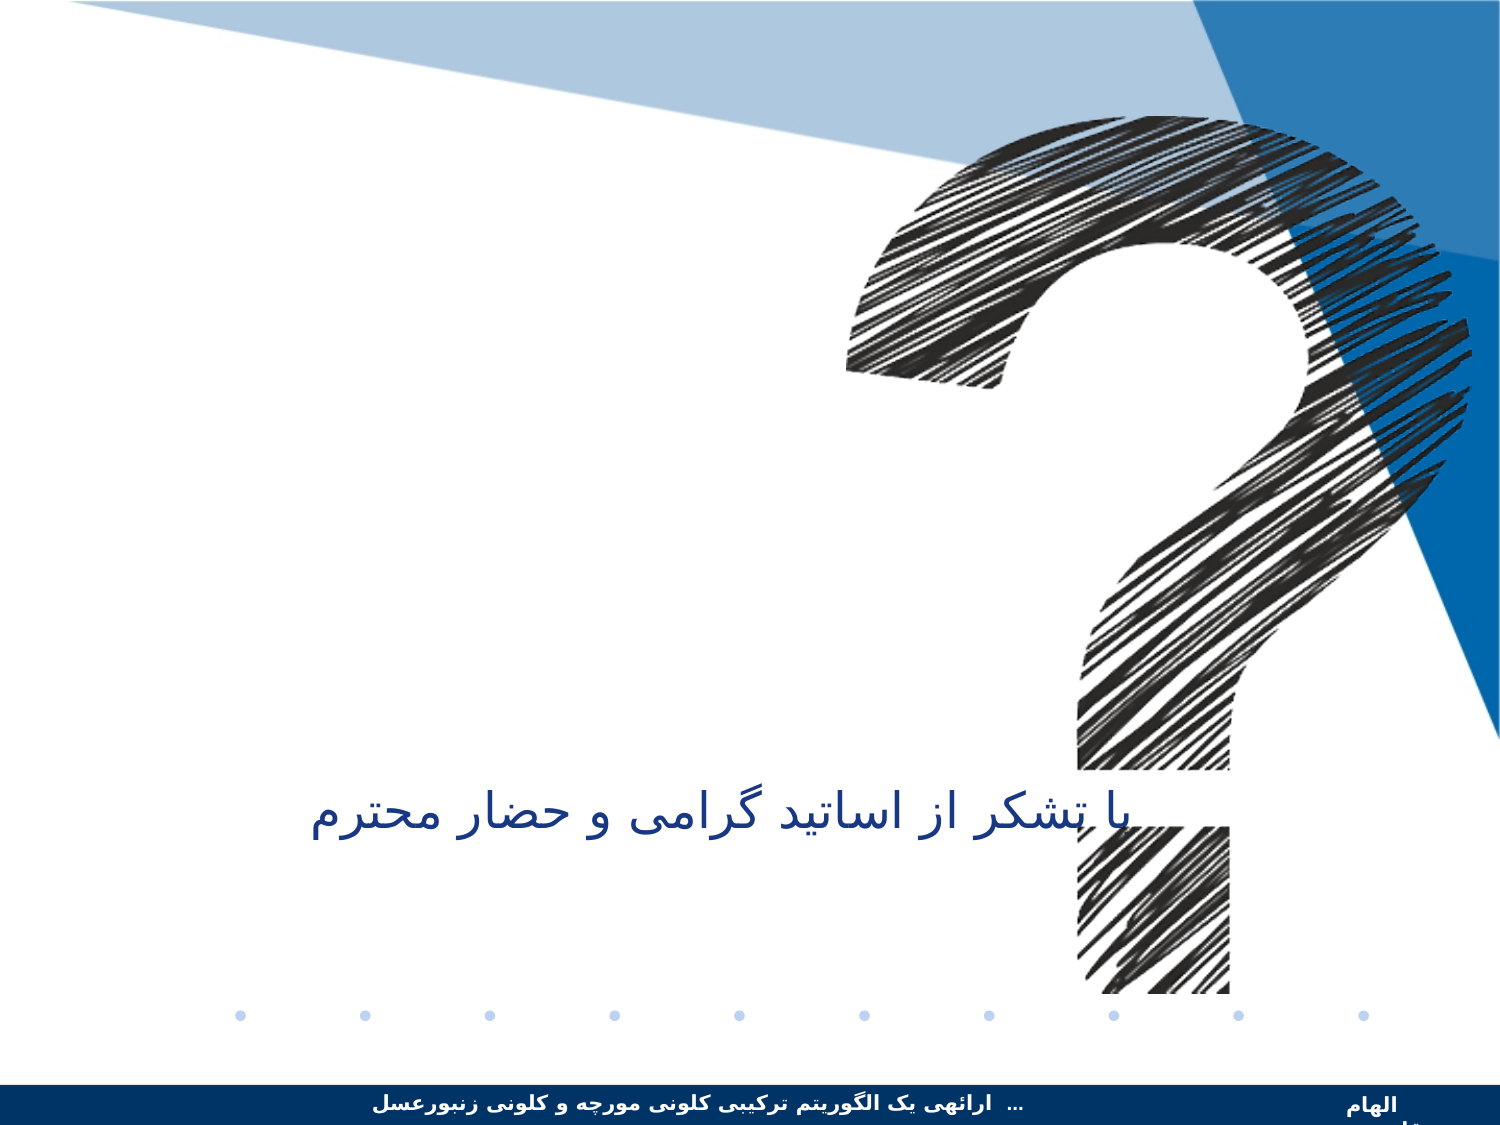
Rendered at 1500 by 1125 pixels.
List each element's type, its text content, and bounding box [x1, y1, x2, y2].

picture [0, 0, 1500, 995]
list با تشکر از اساتید گرامی و حضار محترم [134, 211, 846, 987]
